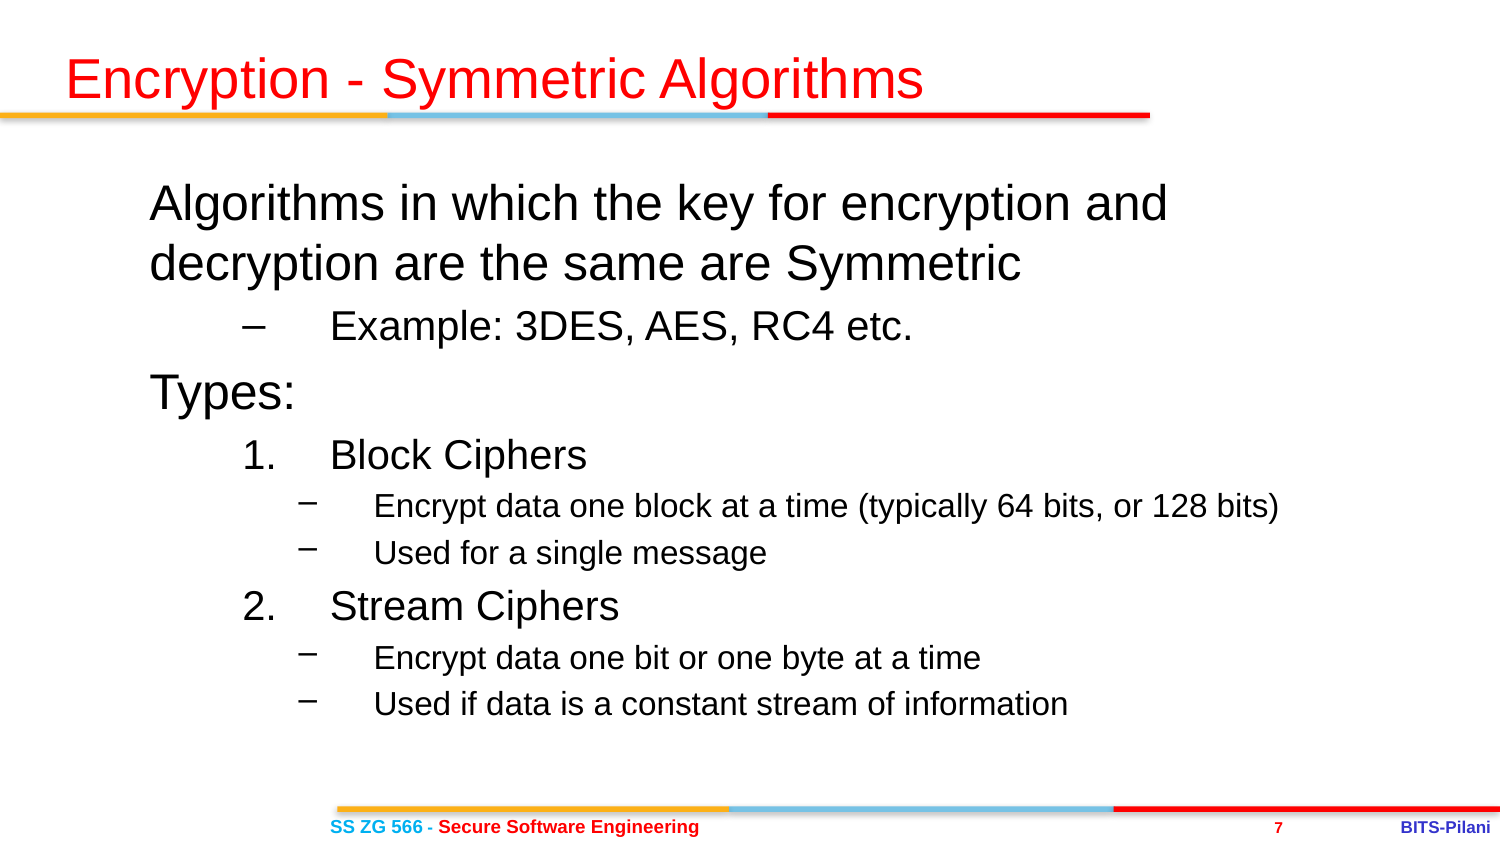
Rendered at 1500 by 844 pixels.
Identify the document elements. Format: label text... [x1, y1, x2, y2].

list Encryption - Symmetric Algorithms [50, 35, 1091, 128]
list Algorithms in which the key for encryption and decryption are the same are Symmetric Example: 3DES, AES, RC4 etc. Types: Block Ciphers Encrypt data one block at a time (typically 64 bits, or 128 bits) Used for a single message Stream Ciphers Encrypt data one bit or one byte at a time Used if data is a constant stream of information [134, 163, 1400, 766]
